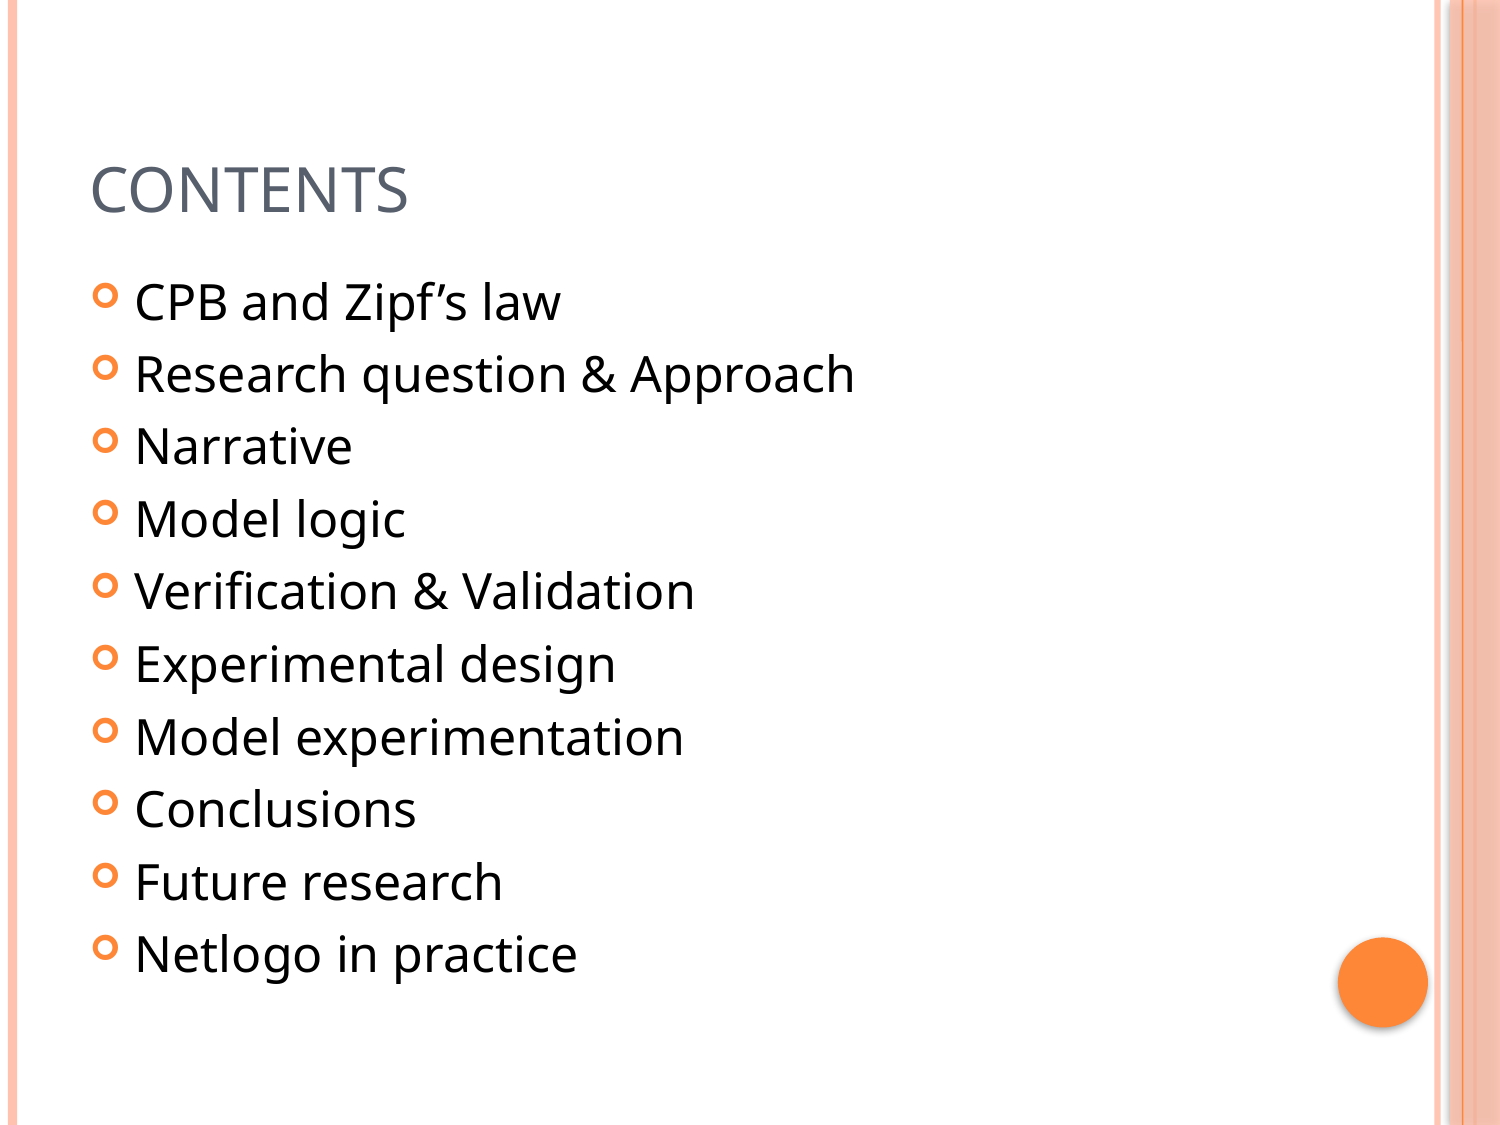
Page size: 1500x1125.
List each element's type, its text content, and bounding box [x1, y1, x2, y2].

list CPB and Zipf’s law Research question & Approach Narrative Model logic Verification & Validation Experimental design Model experimentation Conclusions Future research Netlogo in practice [75, 262, 1300, 1062]
title Contents [75, 45, 1300, 233]
